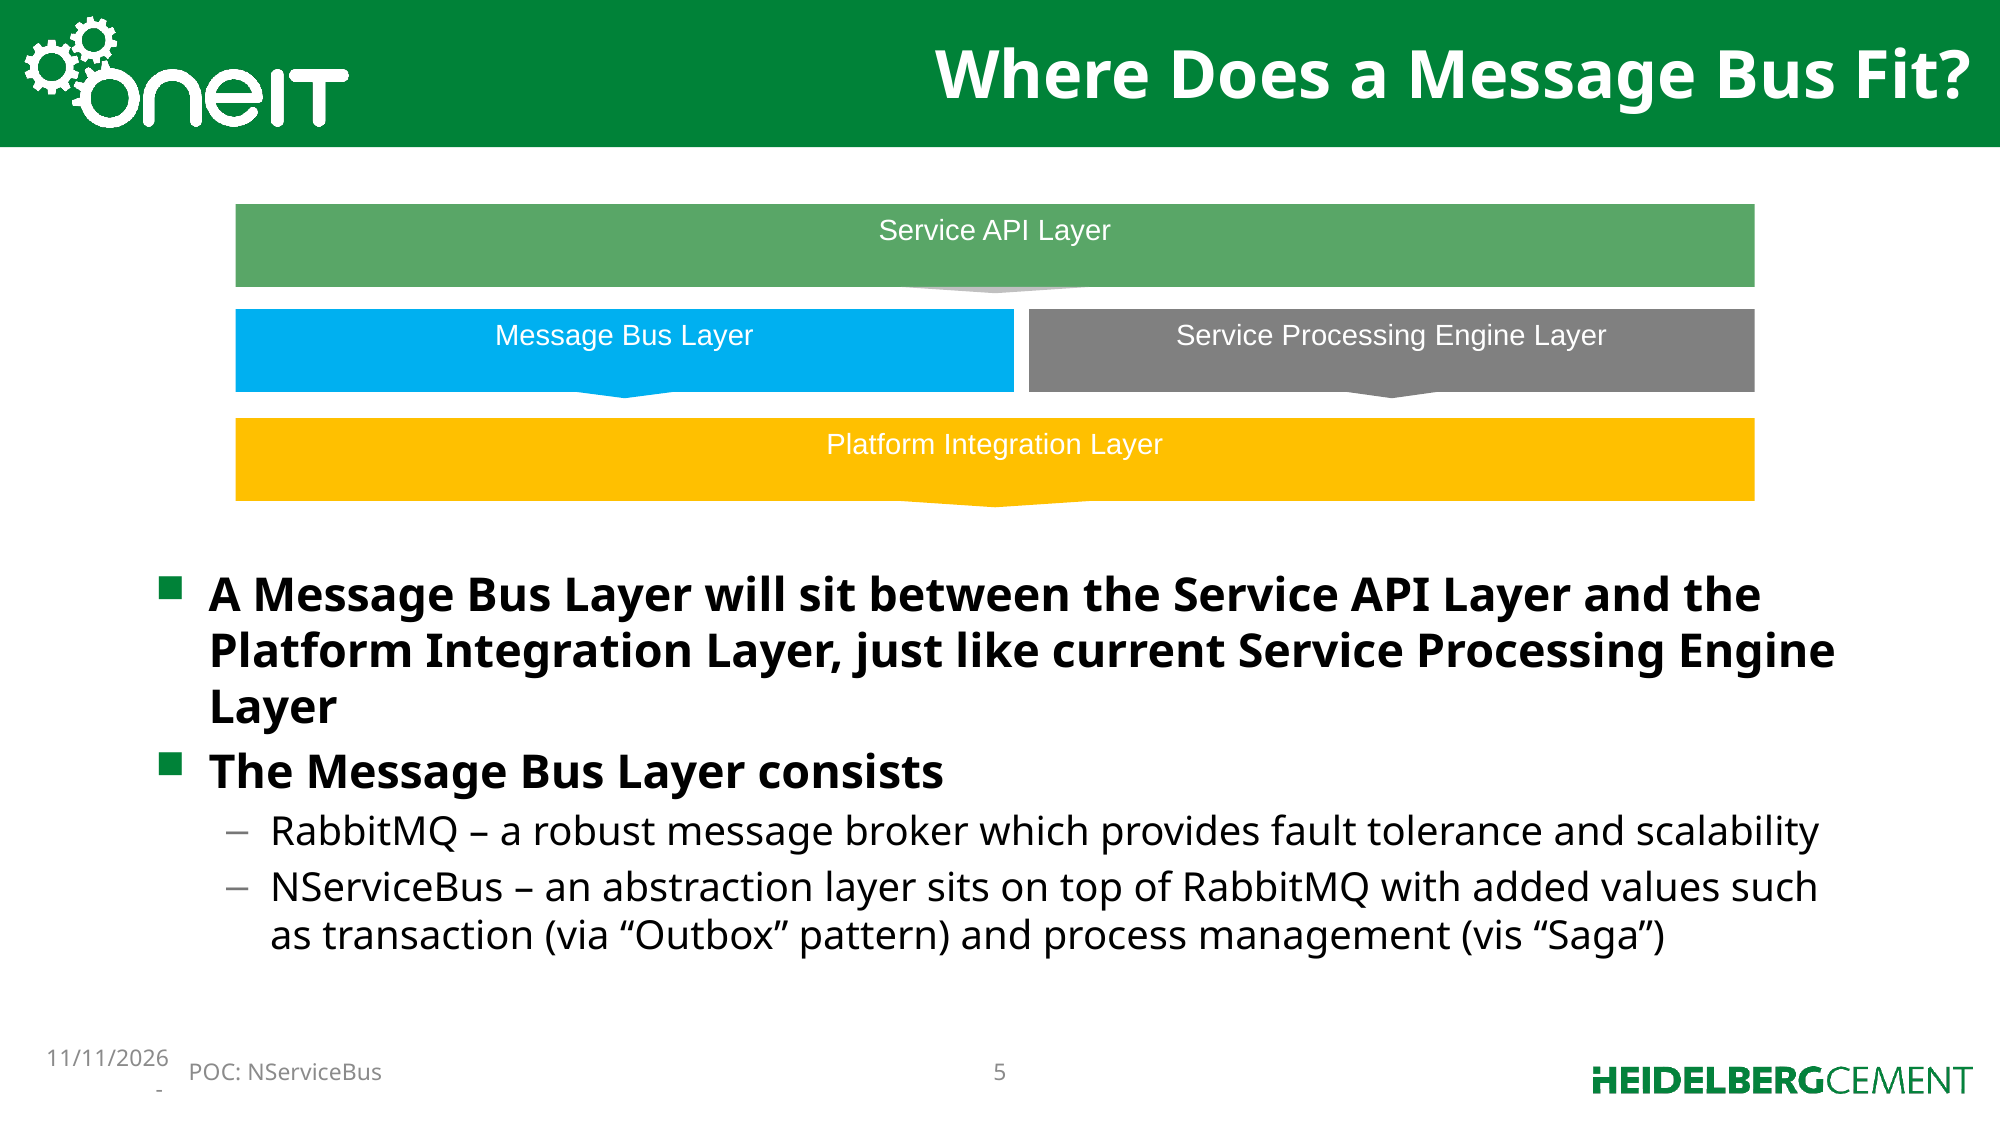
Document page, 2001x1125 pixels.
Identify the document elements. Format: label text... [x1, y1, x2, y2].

slide_number 5 [961, 1042, 1039, 1103]
footer POC: NServiceBus [173, 1042, 939, 1103]
title Where Does a Message Bus Fit? [373, 16, 1972, 128]
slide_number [24, 1042, 173, 1103]
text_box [1028, 308, 1755, 399]
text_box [235, 203, 1755, 294]
list A Message Bus Layer will sit between the Service API Layer and the Platform Integration Layer, just like current Service Processing Engine Layer The Message Bus Layer consists RabbitMQ – a robust message broker which provides fault tolerance and scalability NServiceBus – an abstraction layer sits on top of RabbitMQ with added values such as transaction (via “Outbox” pattern) and process management (vis “Saga”) [155, 564, 1837, 969]
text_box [235, 308, 1015, 399]
picture [1593, 1066, 1973, 1094]
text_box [235, 417, 1755, 508]
